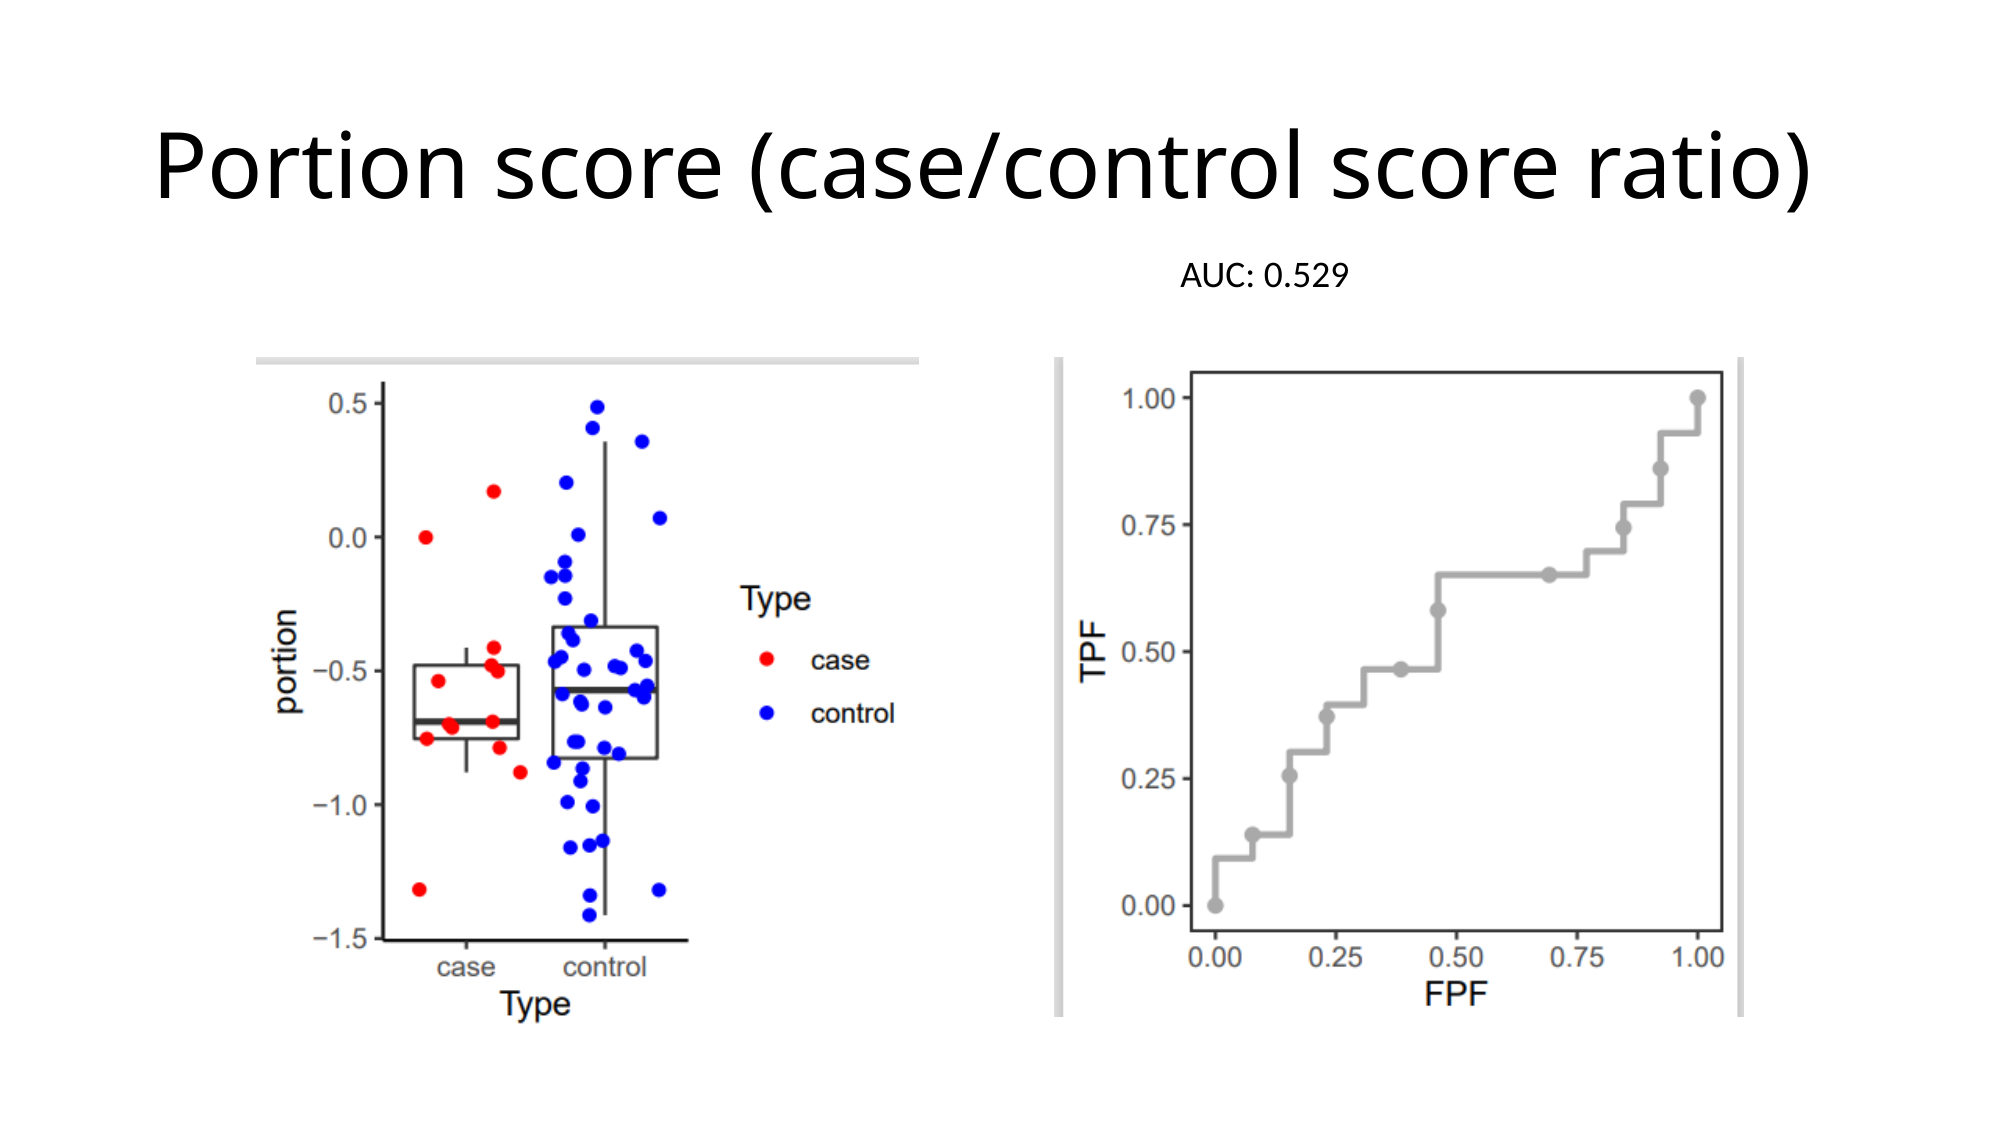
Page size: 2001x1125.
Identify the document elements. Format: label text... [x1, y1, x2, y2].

picture [255, 357, 919, 1036]
title Portion score (case/control score ratio) [137, 59, 1863, 278]
text_box AUC: 0.529 [1165, 242, 1451, 303]
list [1054, 357, 1744, 1018]
